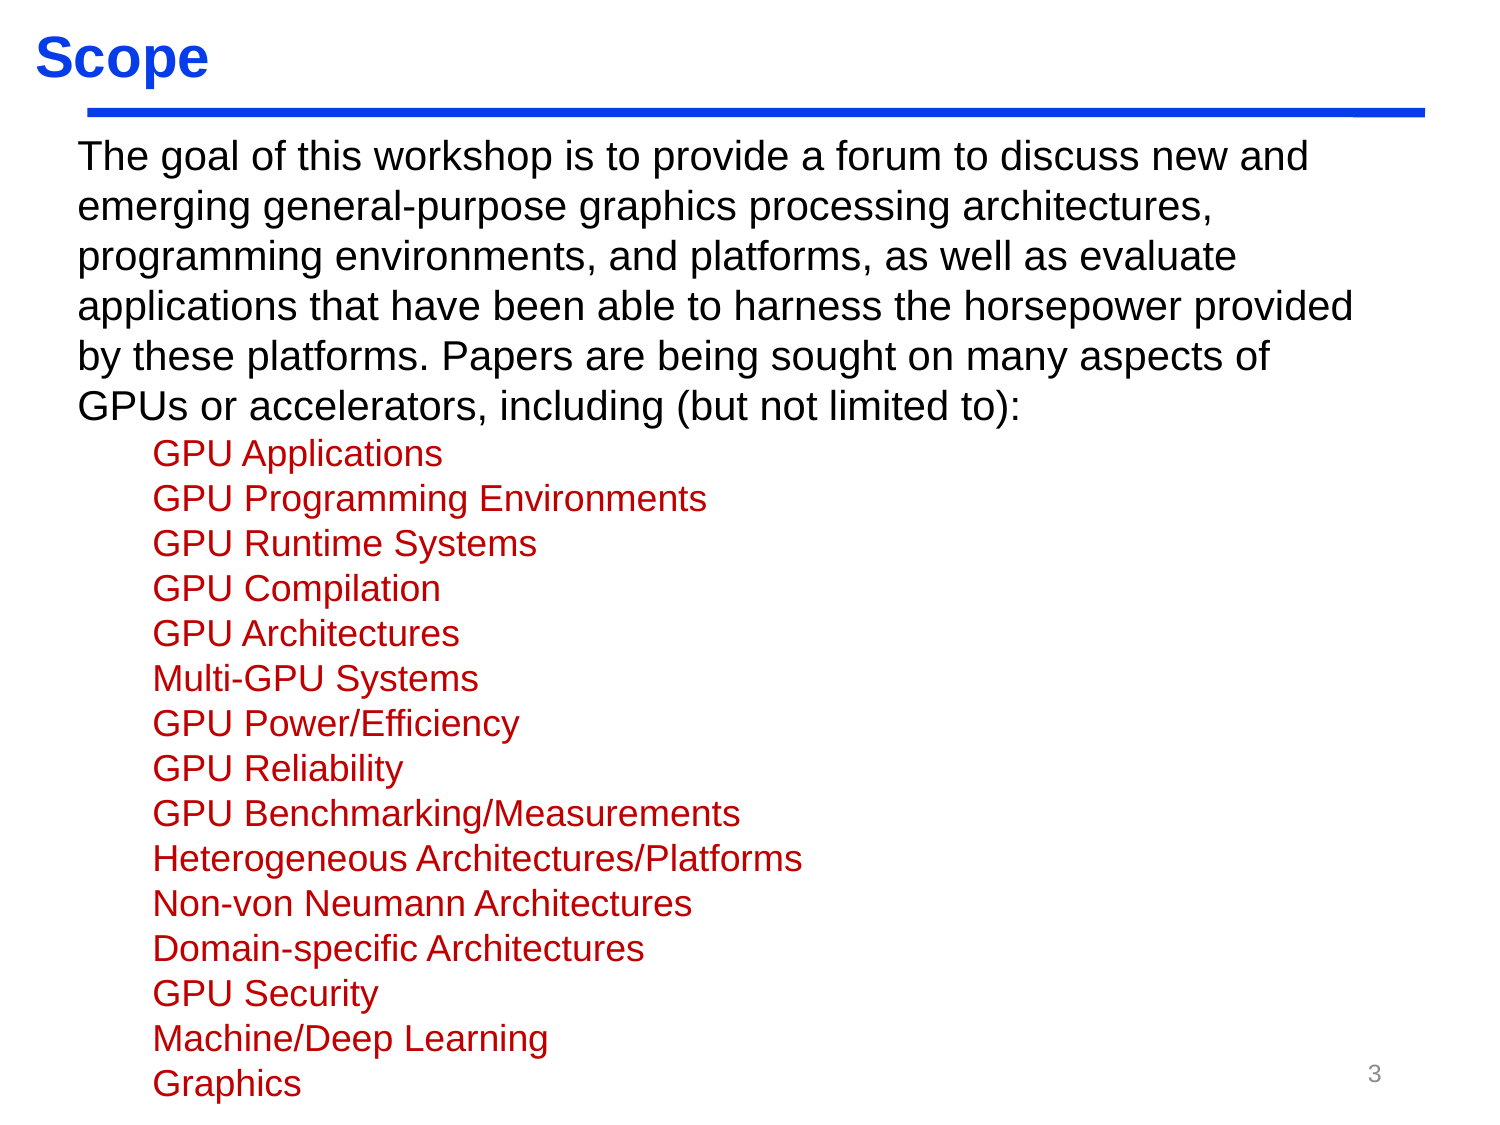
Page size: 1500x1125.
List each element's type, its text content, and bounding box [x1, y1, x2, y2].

text_box The goal of this workshop is to provide a forum to discuss new and emerging general-purpose graphics processing architectures, programming environments, and platforms, as well as evaluate applications that have been able to harness the horsepower provided by these platforms. Papers are being sought on many aspects of GPUs or accelerators, including (but not limited to): GPU Applications GPU Programming Environments GPU Runtime Systems GPU Compilation GPU Architectures Multi-GPU Systems GPU Power/Efficiency GPU Reliability GPU Benchmarking/Measurements Heterogeneous Architectures/Platforms Non-von Neumann Architectures Domain-specific Architectures GPU Security Machine/Deep Learning Graphics [62, 121, 1397, 1112]
title Scope [24, 24, 1363, 95]
